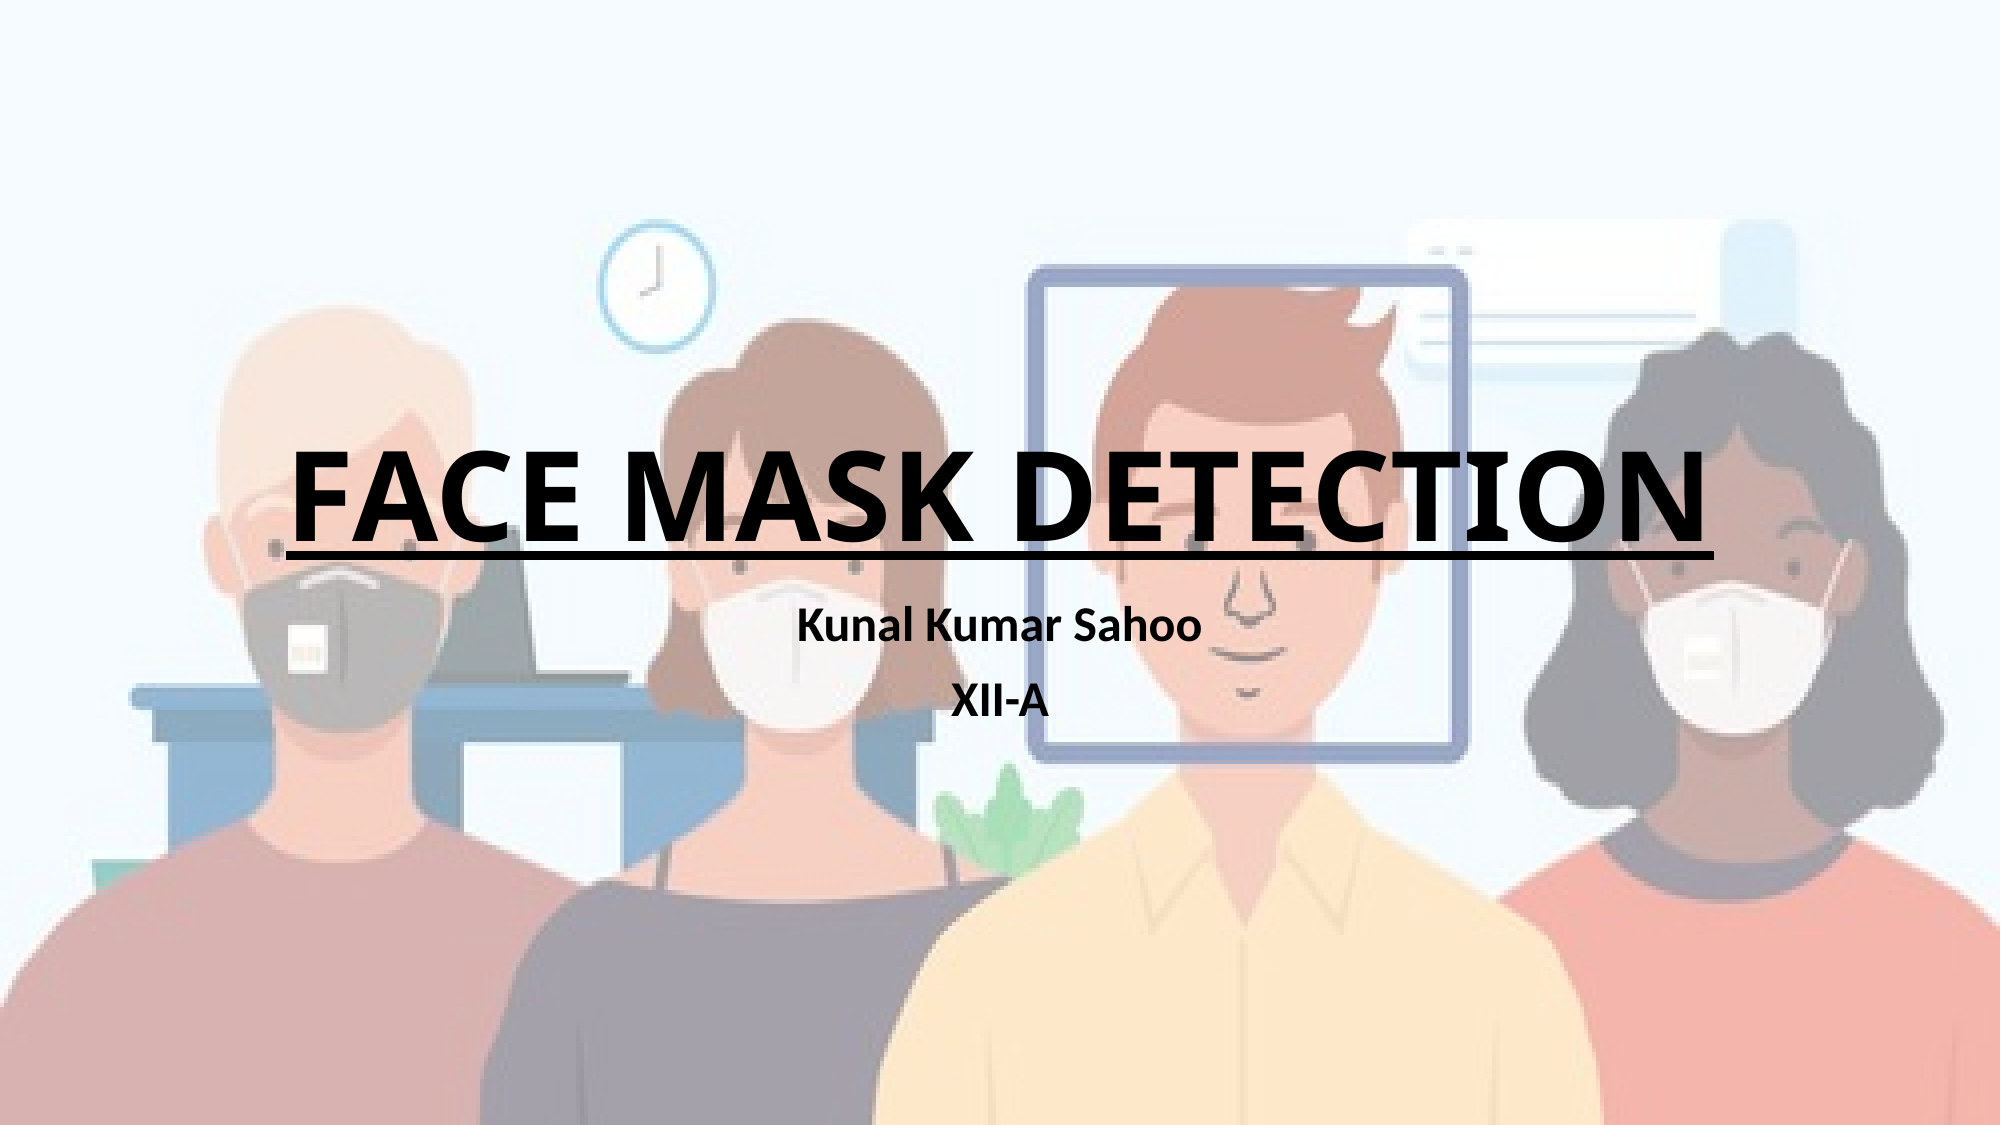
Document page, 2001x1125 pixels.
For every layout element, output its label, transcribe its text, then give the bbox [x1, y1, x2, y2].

subtitle Kunal Kumar Sahoo XII-A [249, 590, 1750, 863]
title FACE MASK DETECTION [249, 184, 1750, 576]
